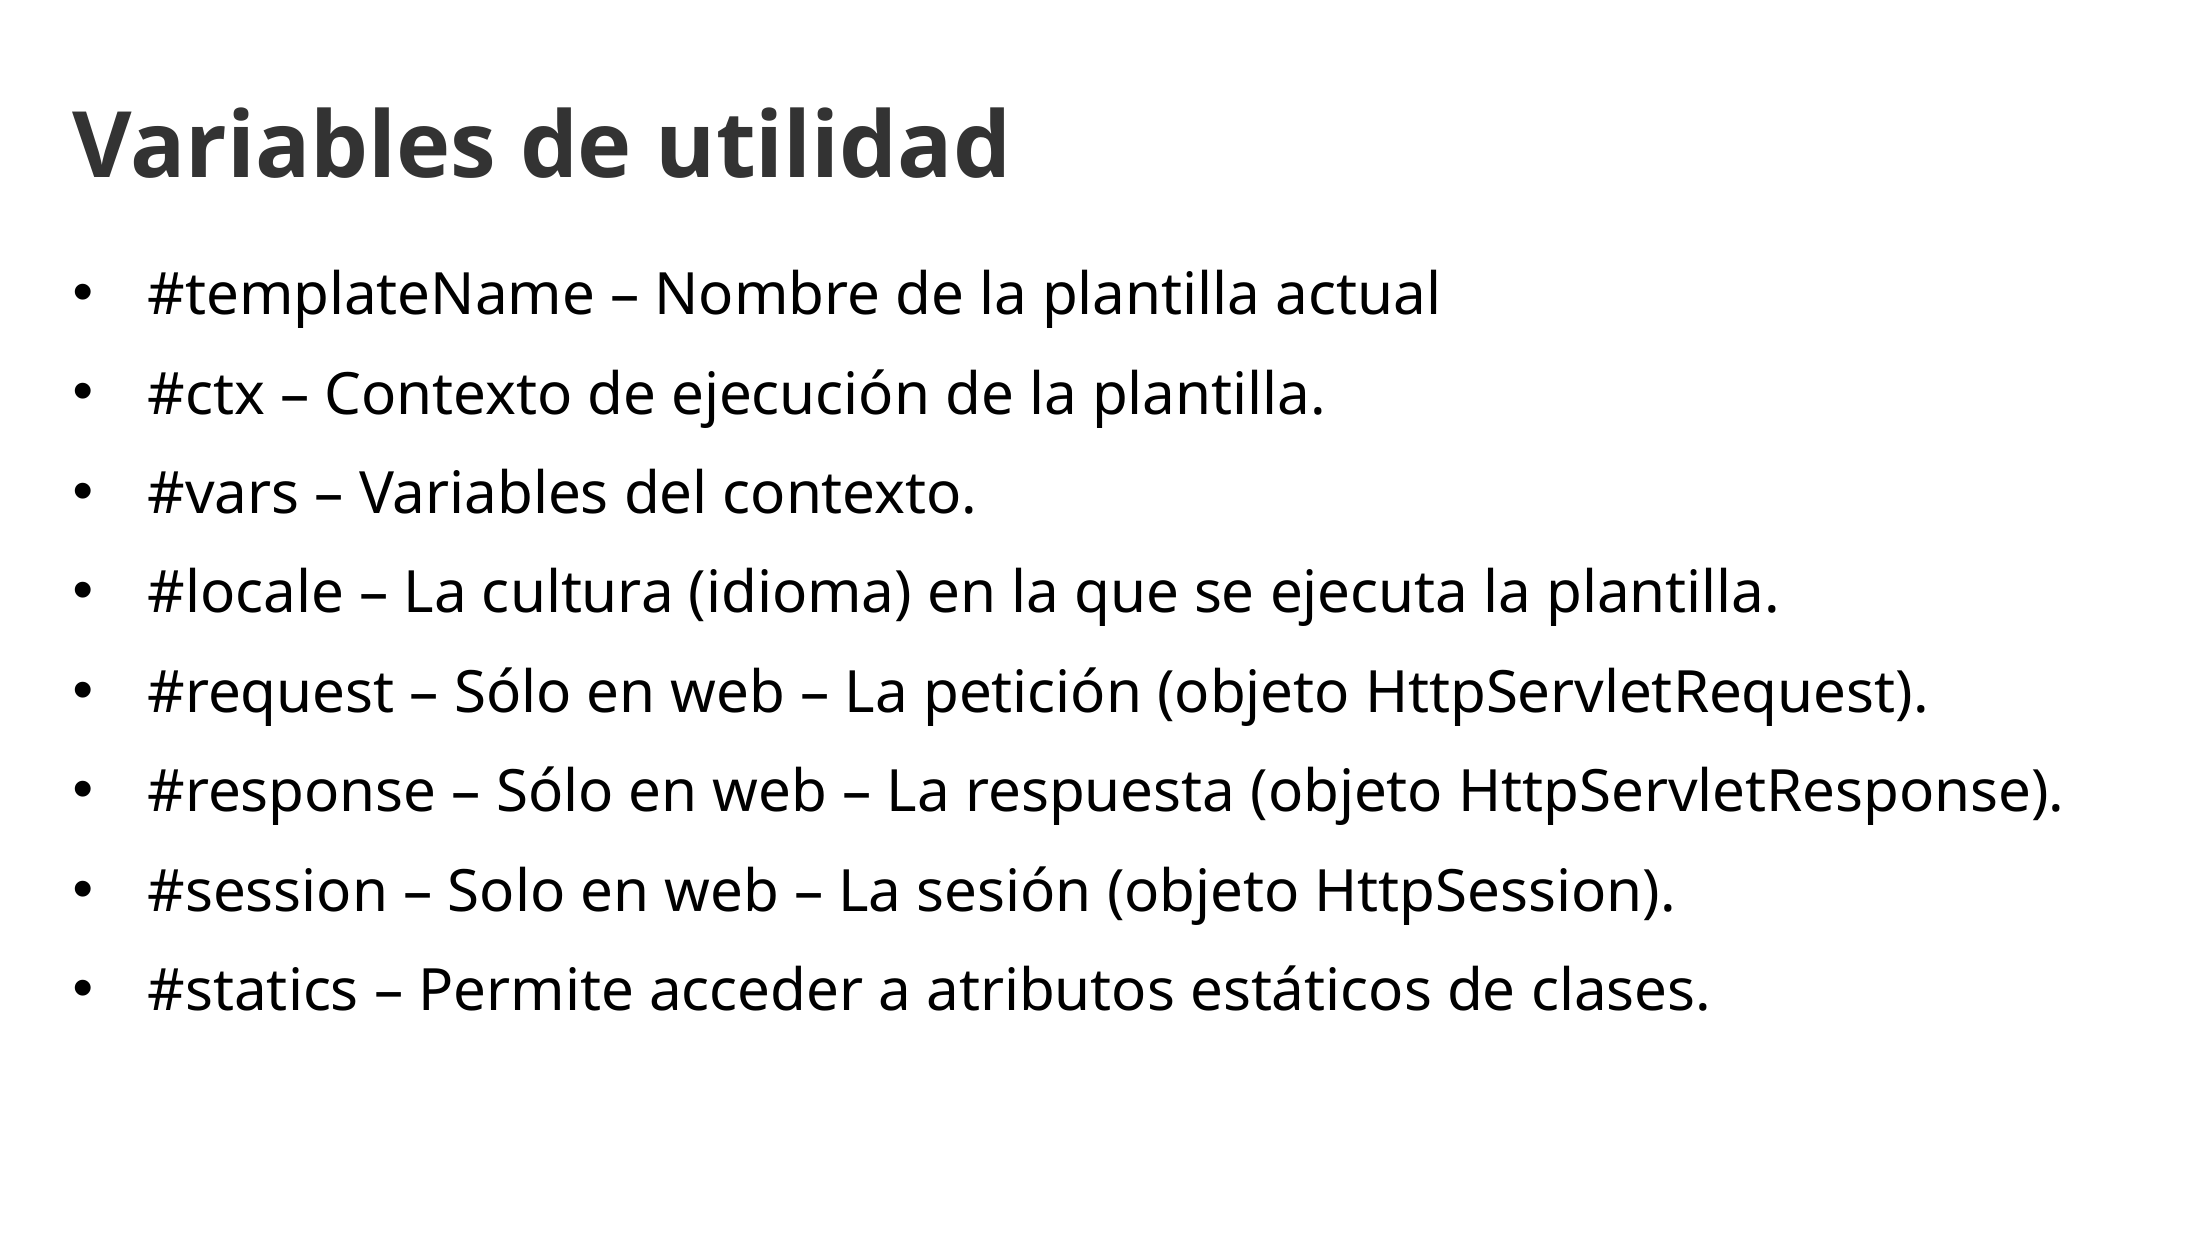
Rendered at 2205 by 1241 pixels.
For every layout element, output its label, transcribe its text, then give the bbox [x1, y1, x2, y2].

text_box Variables de utilidad [72, 24, 2121, 256]
text_box #templateName – Nombre de la plantilla actual #ctx – Contexto de ejecución de la plantilla. #vars – Variables del contexto. #locale – La cultura (idioma) en la que se ejecuta la plantilla. #request – Sólo en web – La petición (objeto HttpServletRequest). #response – Sólo en web – La respuesta (objeto HttpServletResponse). #session – Solo en web – La sesión (objeto HttpSession). #statics – Permite acceder a atributos estáticos de clases. [72, 256, 2121, 1173]
